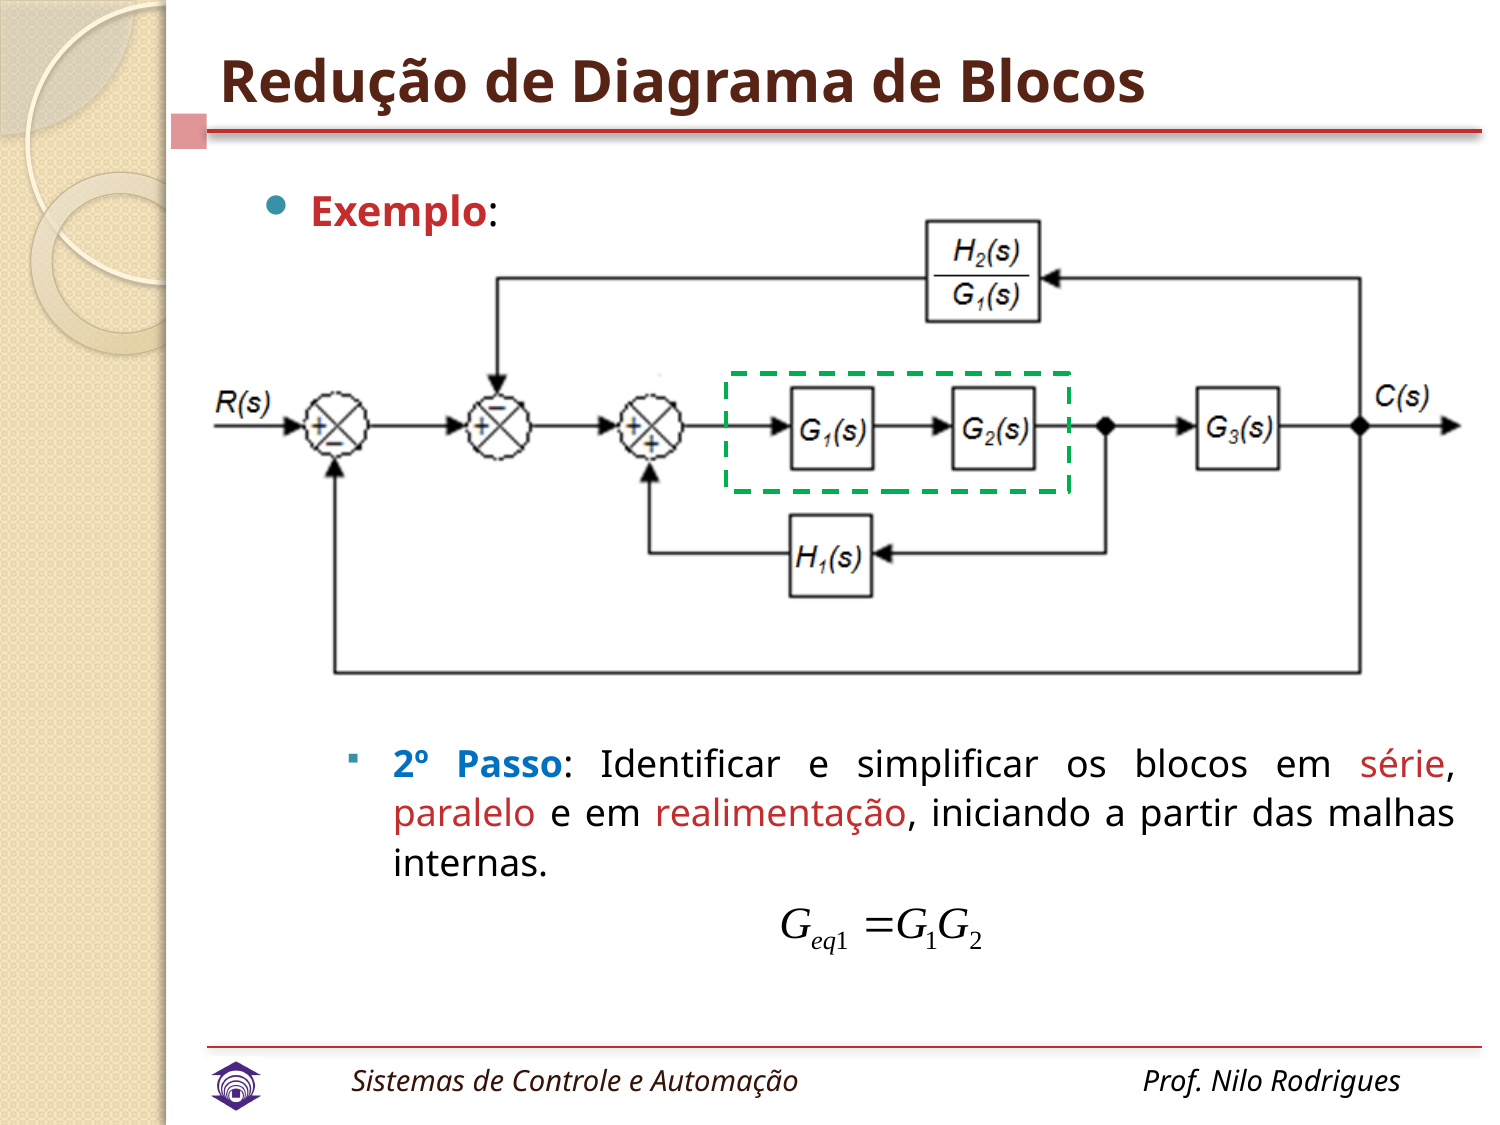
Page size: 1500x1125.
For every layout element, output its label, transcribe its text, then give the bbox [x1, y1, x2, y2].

picture [210, 210, 1469, 703]
picture [206, 1056, 266, 1116]
text_box [169, 120, 209, 151]
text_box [773, 892, 992, 965]
list Exemplo: [235, 172, 1459, 208]
text_box 2º Passo: Identificar e simplificar os blocos em série, paralelo e em realimentação, iniciando a partir das malhas internas. [318, 727, 1471, 858]
title Redução de Diagrama de Blocos [205, 20, 1436, 126]
text_box [0, 0, 508, 120]
